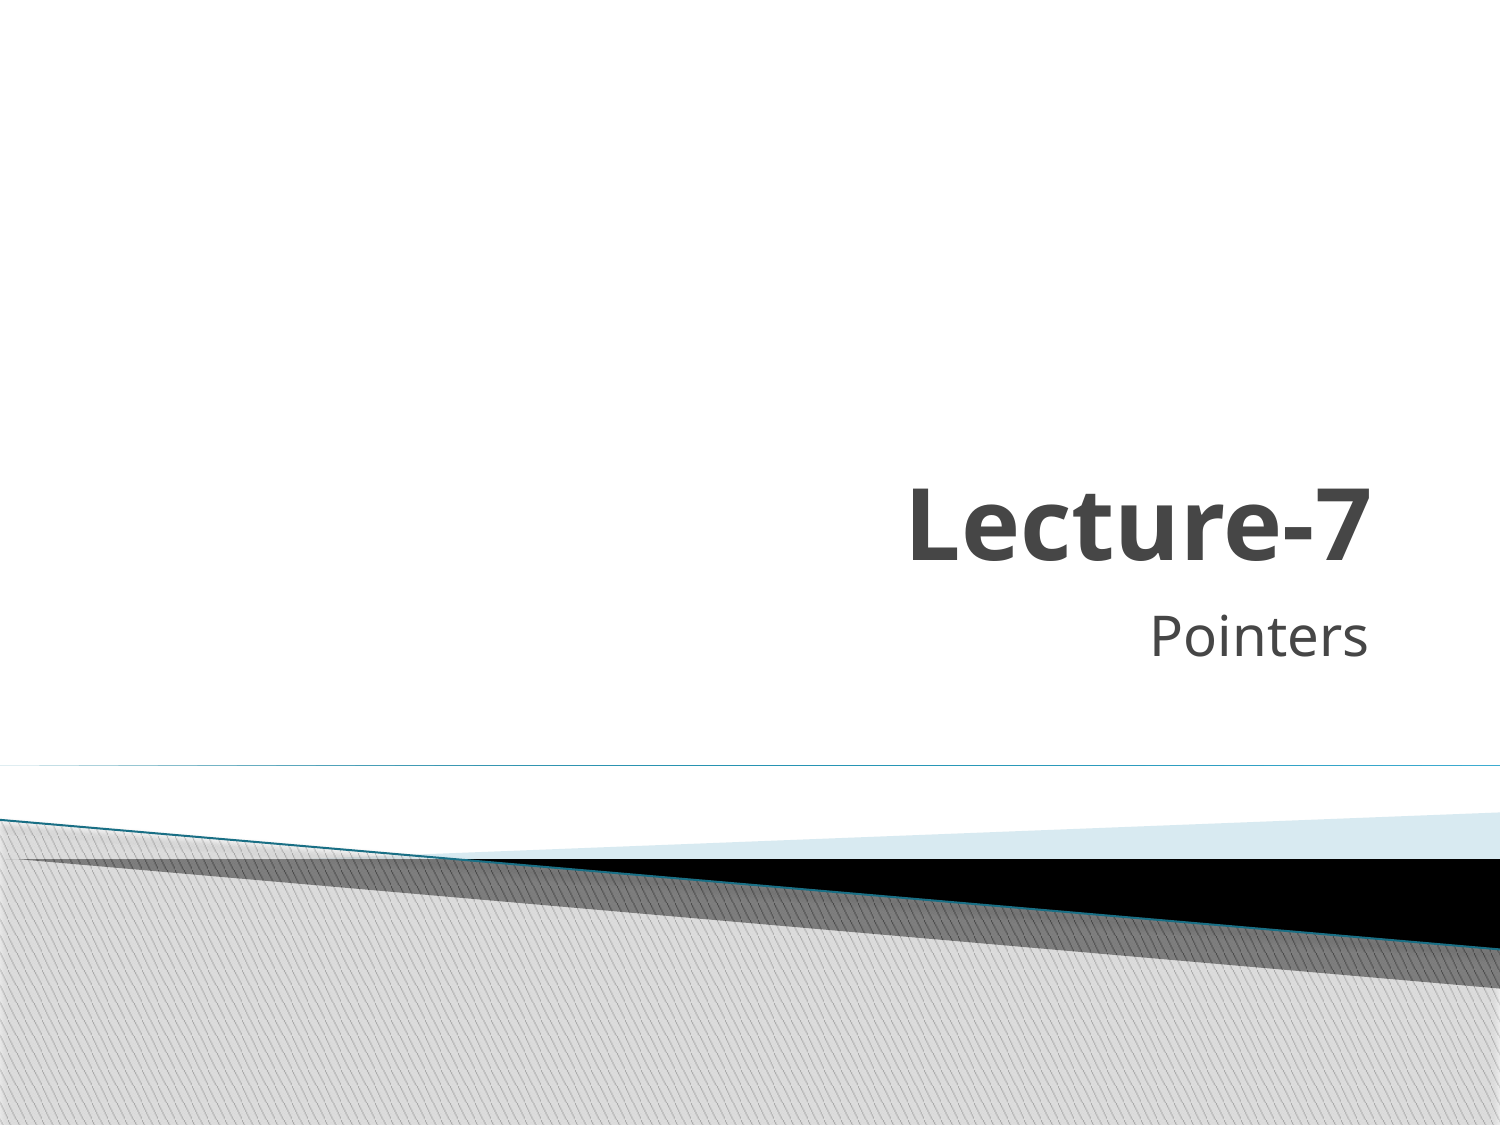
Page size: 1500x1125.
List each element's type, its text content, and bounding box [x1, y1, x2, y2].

subtitle Pointers [112, 592, 1388, 790]
title Lecture-7 [112, 287, 1388, 588]
picture [5, 859, 1500, 989]
